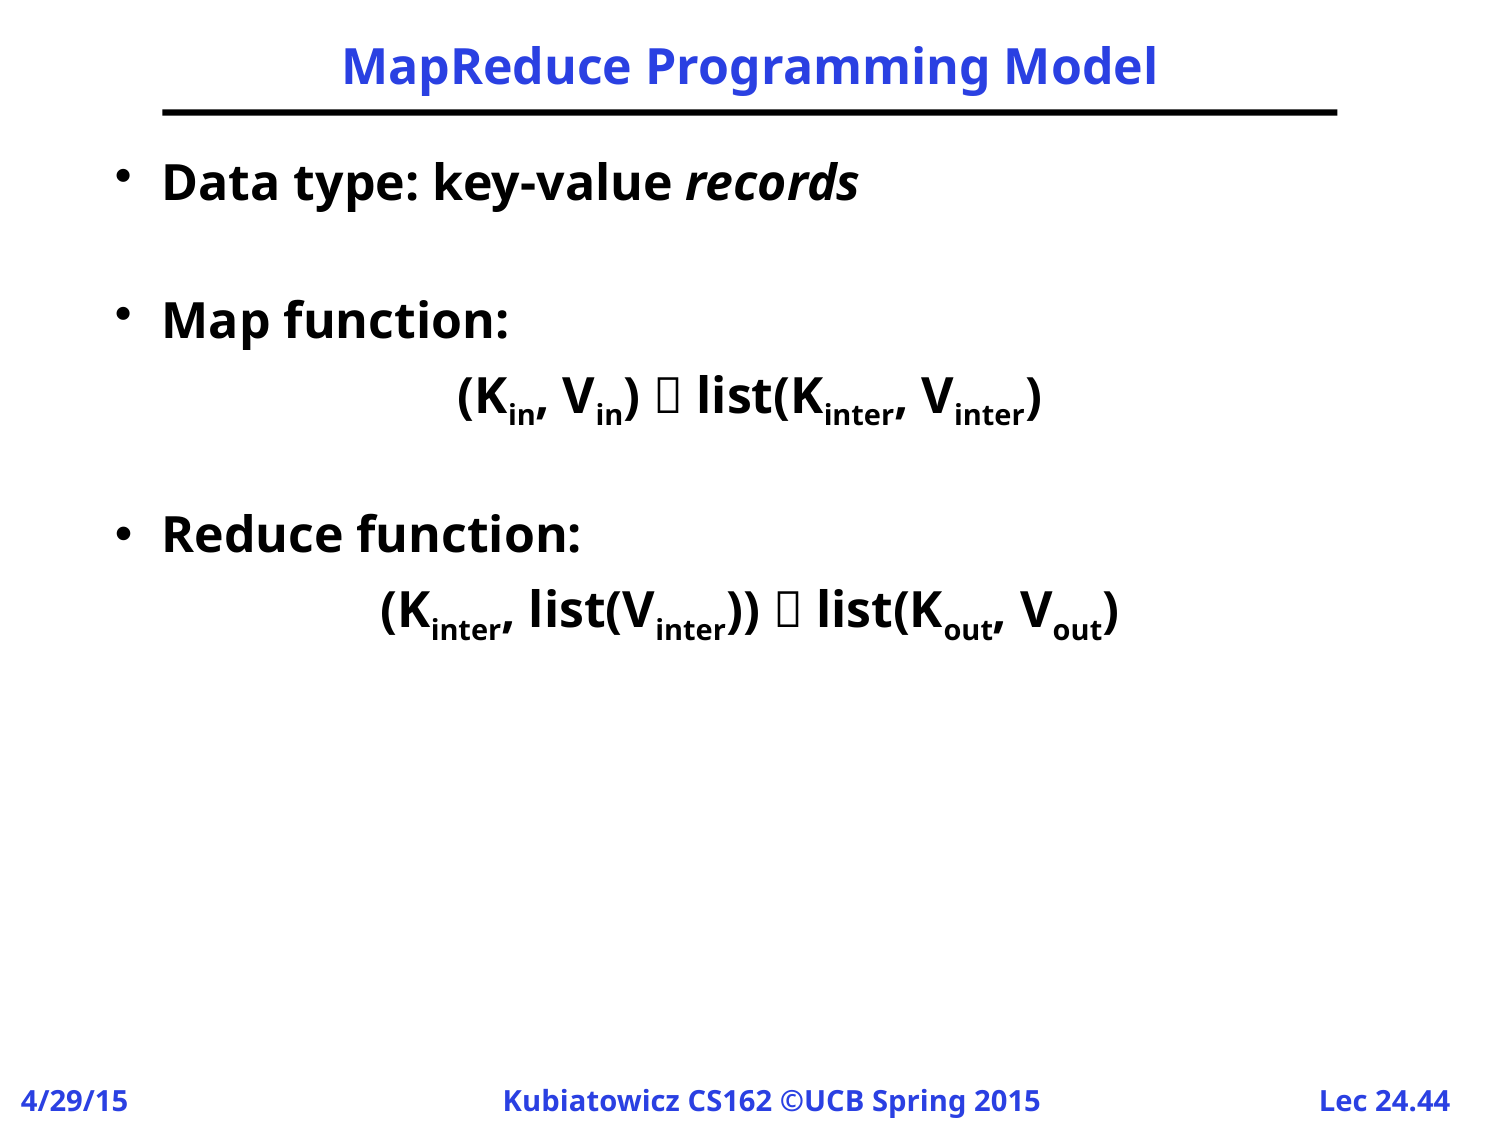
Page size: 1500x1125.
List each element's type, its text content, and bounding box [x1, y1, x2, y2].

list Data type: key-value records Map function: (Kin, Vin)  list(Kinter, Vinter) Reduce function: (Kinter, list(Vinter))  list(Kout, Vout) [99, 149, 1400, 988]
title MapReduce Programming Model [162, 24, 1338, 113]
